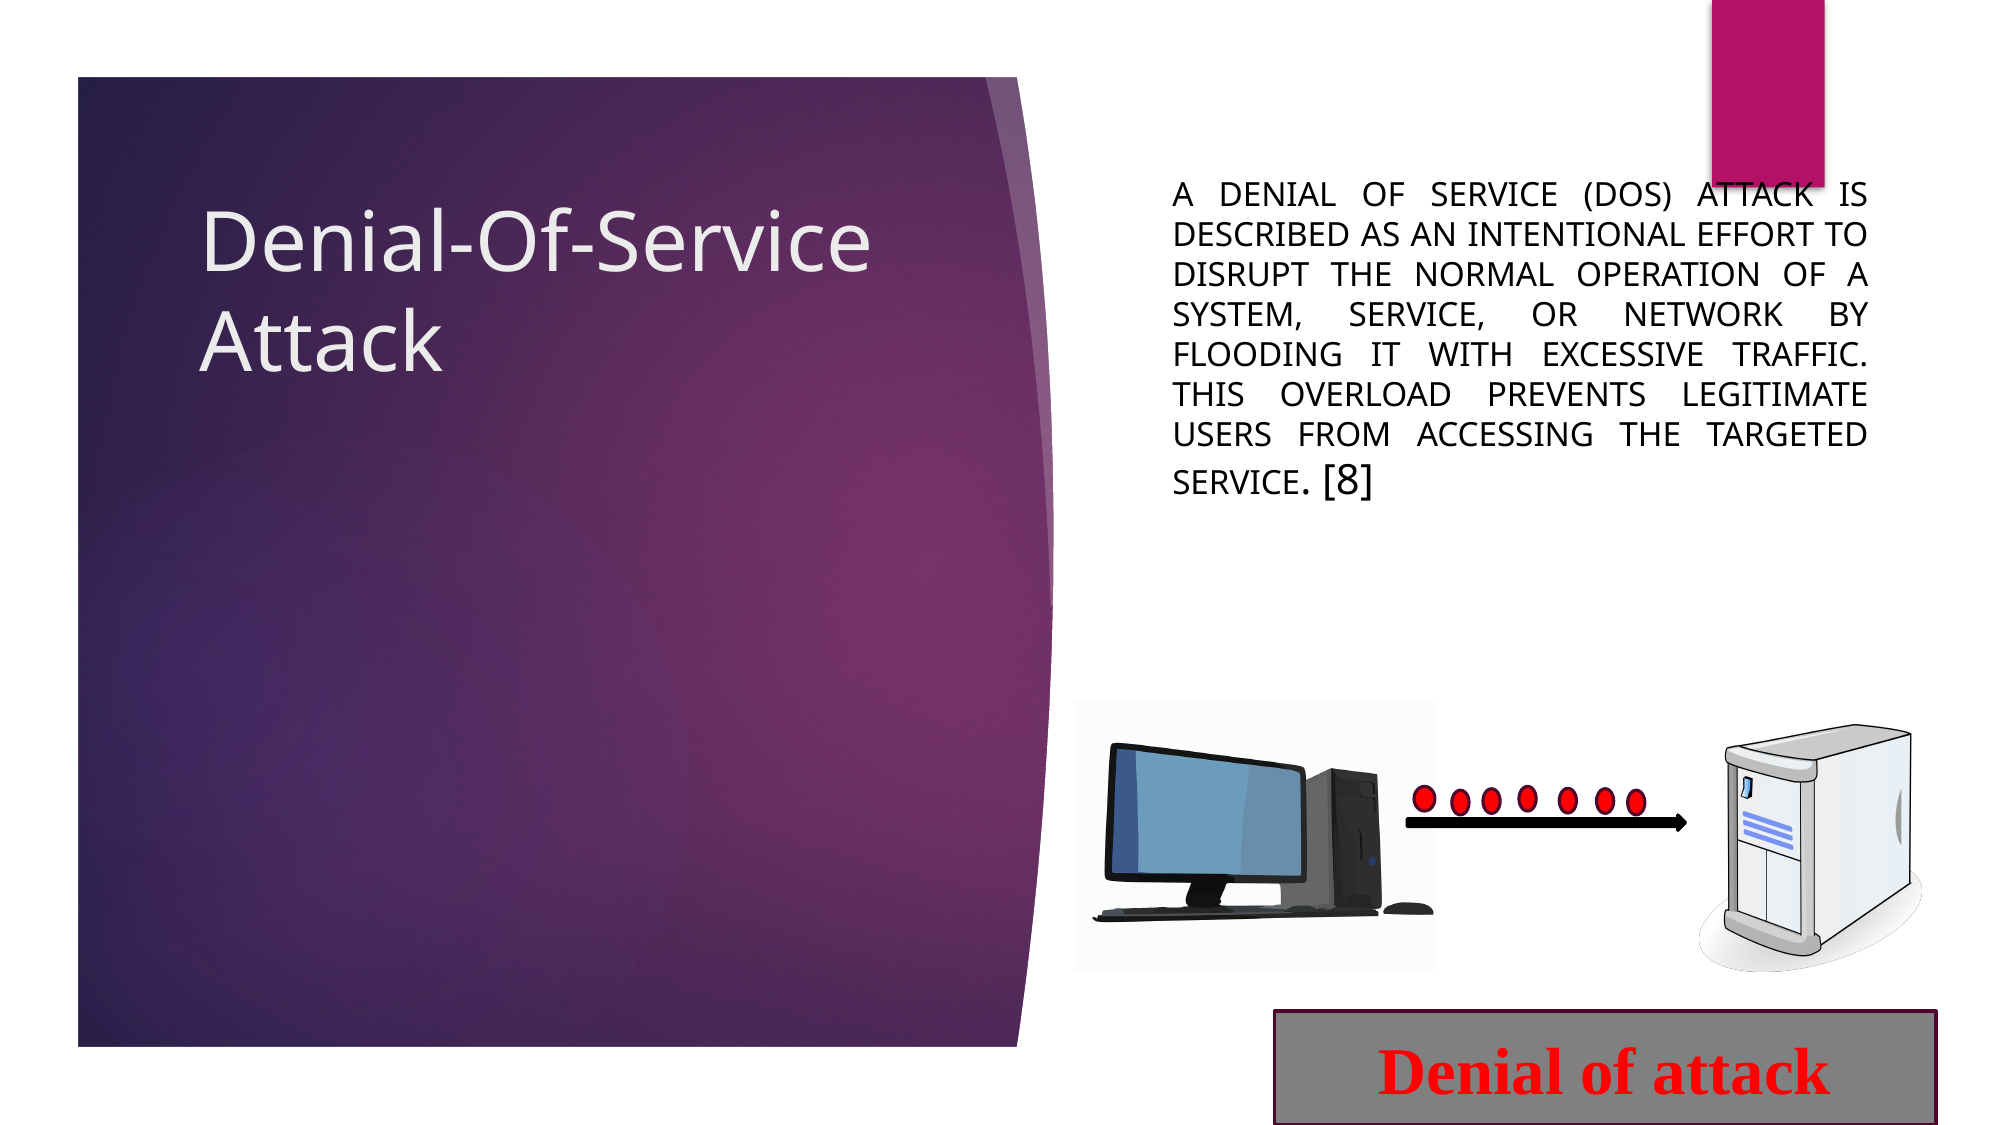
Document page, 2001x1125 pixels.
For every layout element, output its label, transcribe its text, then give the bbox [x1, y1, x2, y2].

list a Denial of Service (DoS) attack is described as an intentional effort to disrupt the normal operation of a system, service, or network by flooding it with excessive traffic. This overload prevents legitimate users from accessing the targeted service. [8] [1157, 113, 1885, 563]
text_box [1626, 788, 1647, 817]
text_box [1481, 787, 1502, 815]
text_box [1439, 813, 1687, 832]
text_box Denial of attack [1273, 1009, 1938, 1125]
picture [1074, 700, 1436, 972]
text_box [1450, 788, 1471, 817]
picture [1699, 724, 1922, 972]
text_box [1557, 786, 1579, 815]
text_box [1517, 784, 1538, 813]
text_box [1594, 787, 1616, 815]
title Denial-Of-Service Attack [184, 150, 899, 526]
